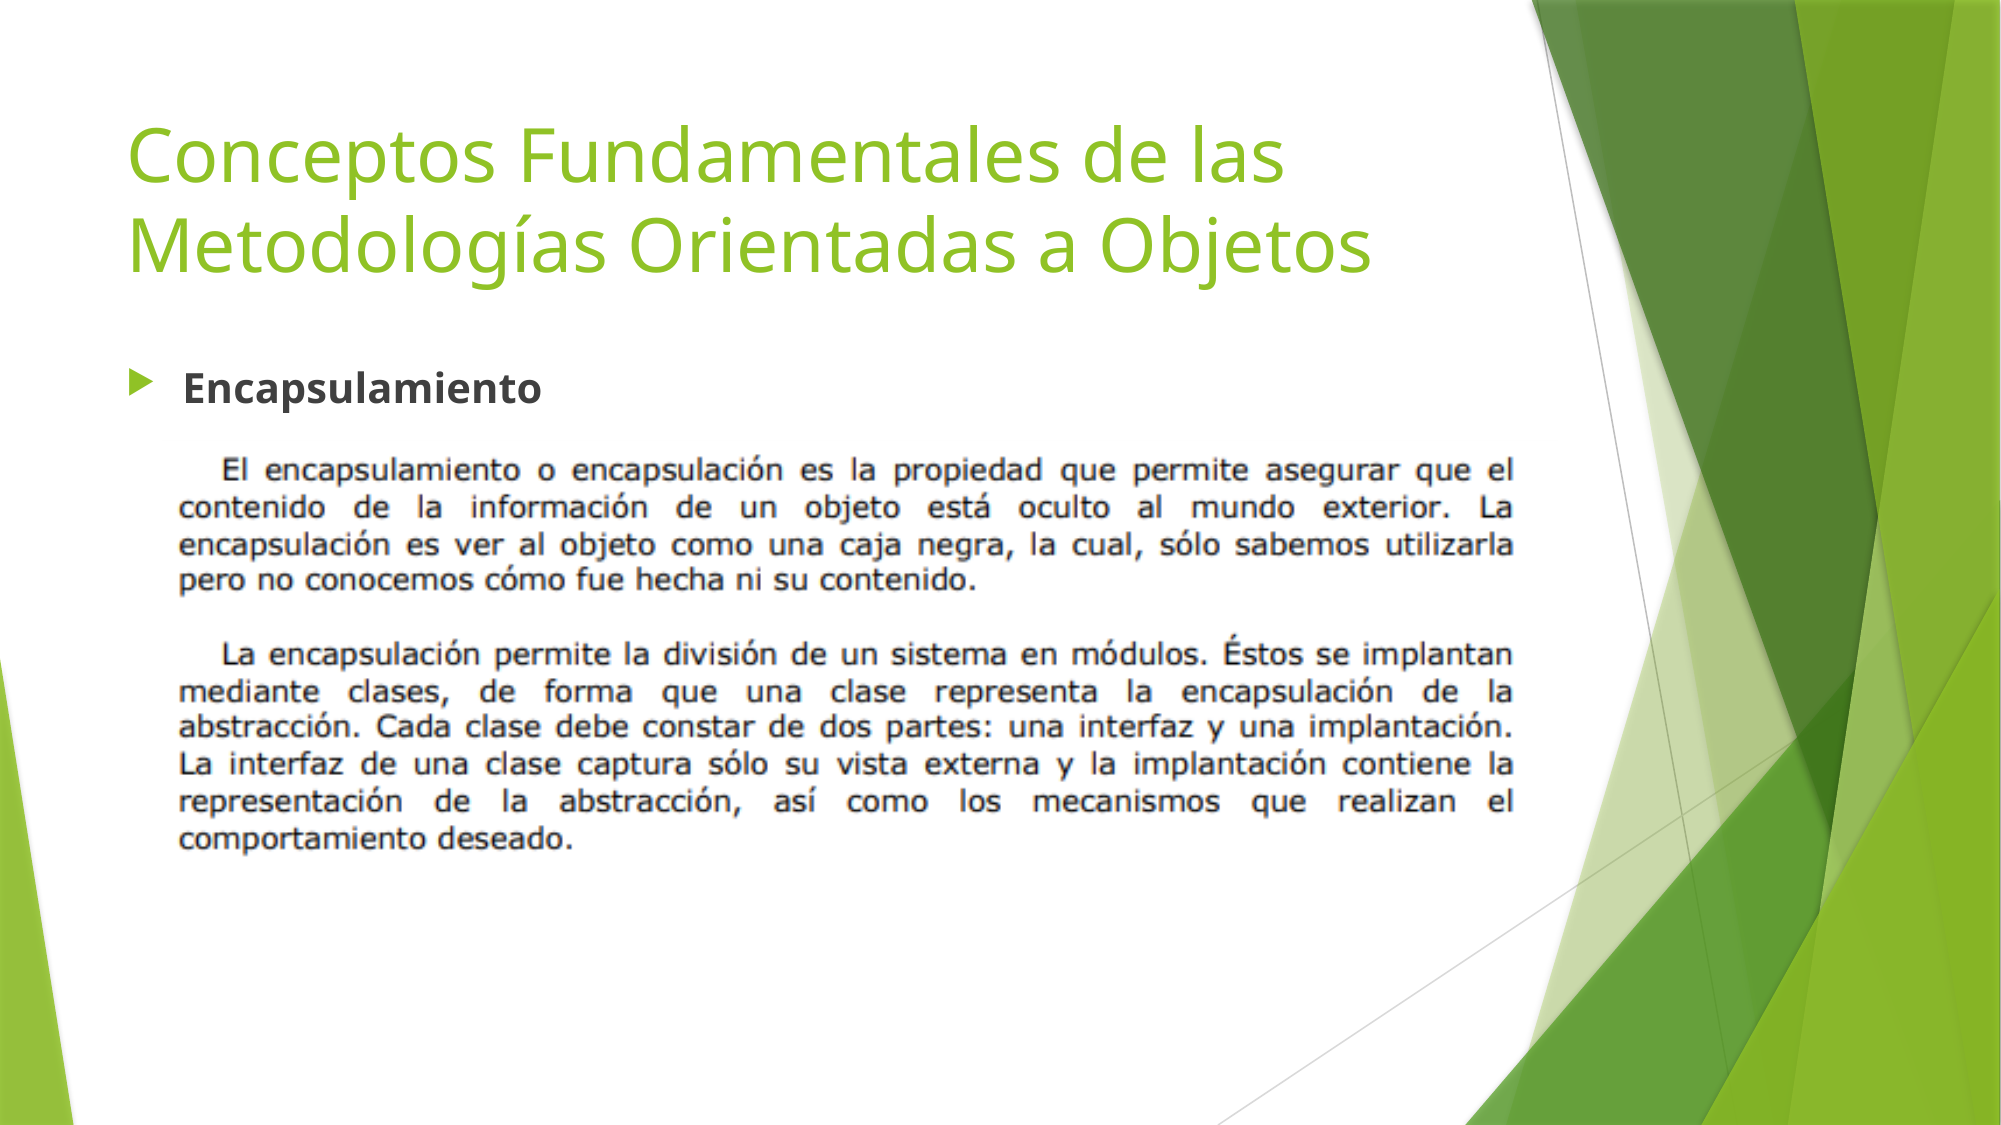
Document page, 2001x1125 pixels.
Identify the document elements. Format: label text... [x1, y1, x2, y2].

picture [161, 438, 1558, 866]
title Conceptos Fundamentales de las Metodologías Orientadas a Objetos [111, 99, 1522, 317]
list Encapsulamiento [111, 354, 1522, 992]
